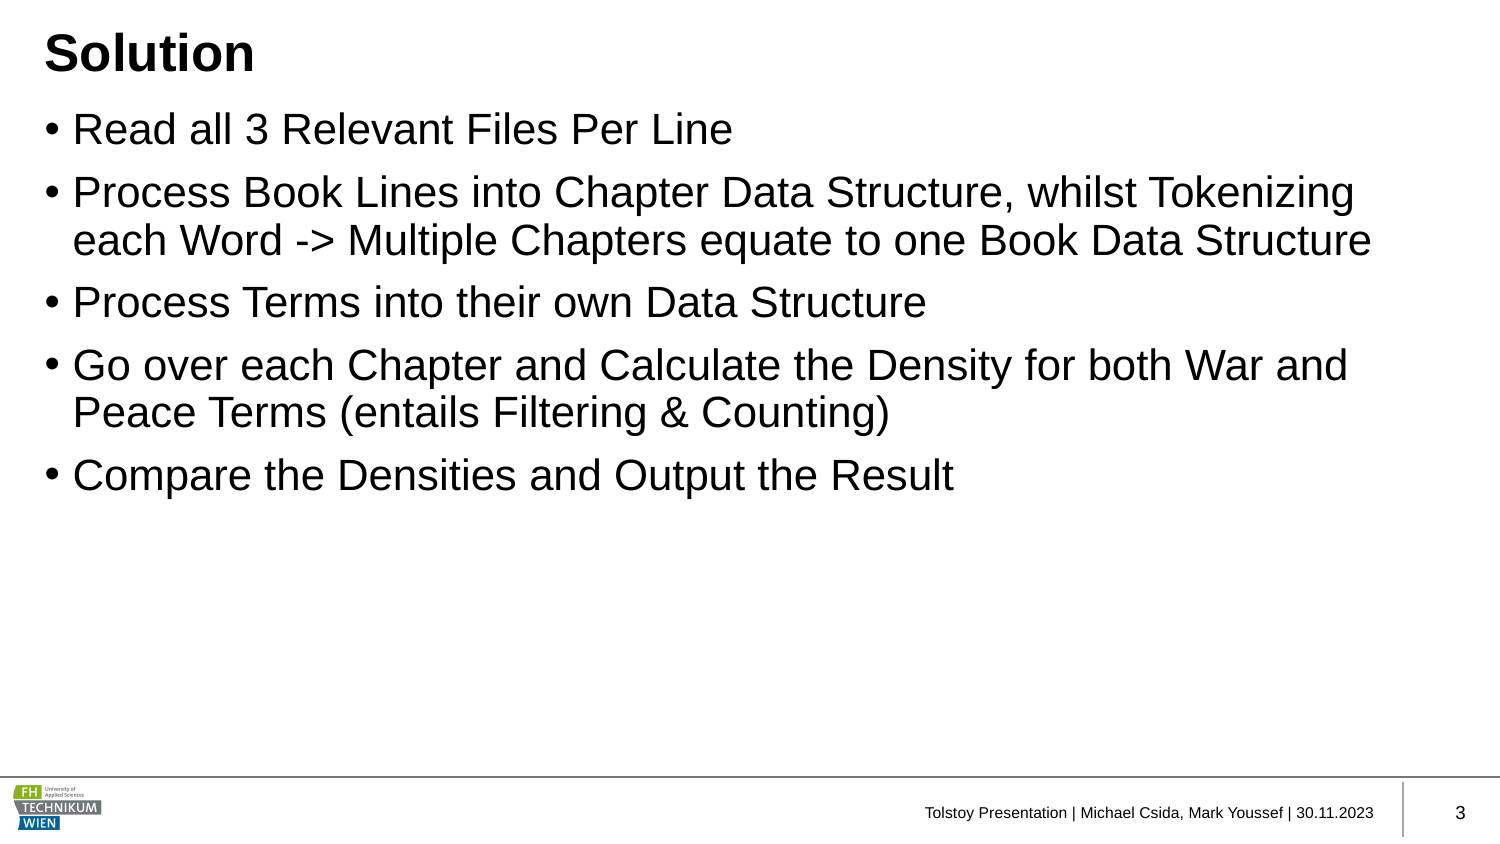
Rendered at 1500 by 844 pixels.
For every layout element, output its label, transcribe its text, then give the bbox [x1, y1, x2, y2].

slide_number 3 [1401, 789, 1481, 835]
title Solution [29, 18, 1469, 91]
picture [0, 771, 115, 844]
list Read all 3 Relevant Files Per Line Process Book Lines into Chapter Data Structure, whilst Tokenizing each Word -> Multiple Chapters equate to one Book Data Structure Process Terms into their own Data Structure Go over each Chapter and Calculate the Density for both War and Peace Terms (entails Filtering & Counting) Compare the Densities and Output the Result [29, 99, 1469, 764]
footer Tolstoy Presentation | Michael Csida, Mark Youssef | 30.11.2023 [458, 789, 1389, 835]
